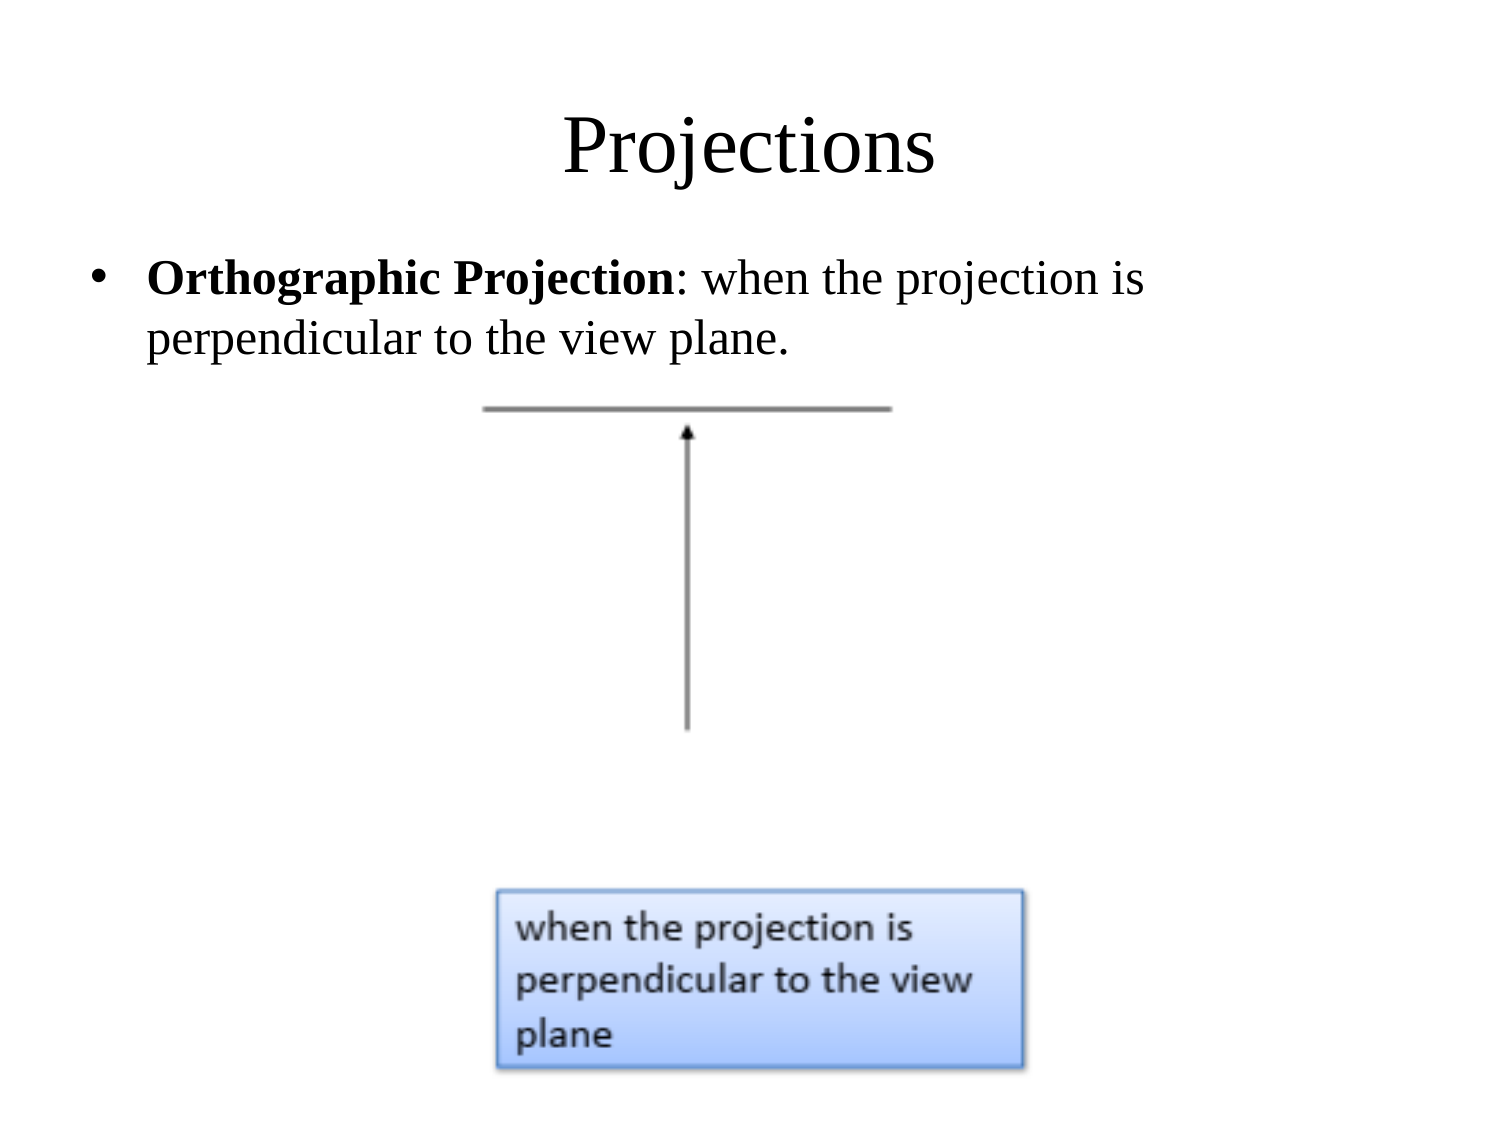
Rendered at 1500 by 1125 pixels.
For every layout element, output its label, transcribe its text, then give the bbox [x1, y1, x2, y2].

list Orthographic Projection: when the projection is perpendicular to the view plane. [75, 237, 1425, 1088]
picture [452, 391, 1063, 1101]
title Projections [75, 45, 1425, 233]
